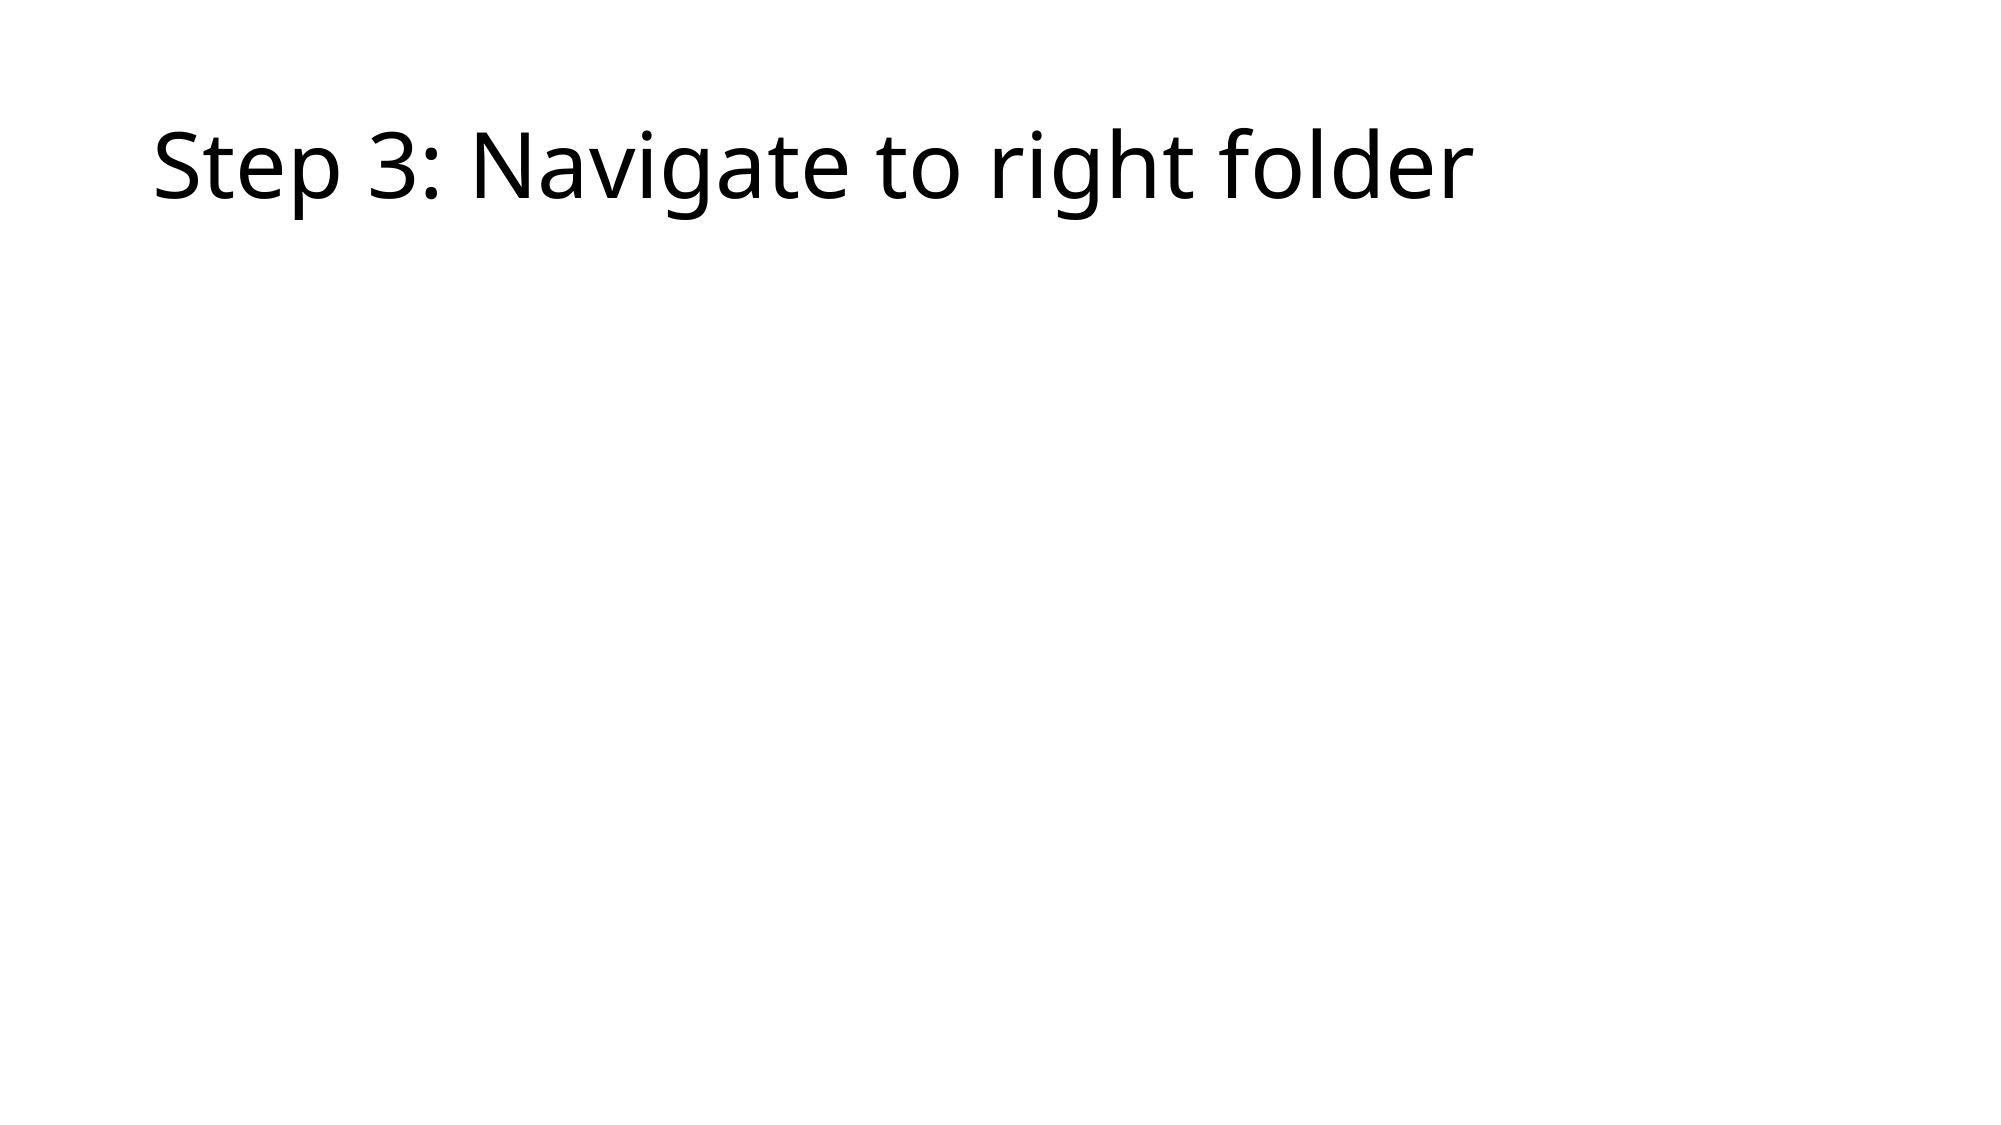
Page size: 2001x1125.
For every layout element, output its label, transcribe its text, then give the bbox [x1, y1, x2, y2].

title Step 3: Navigate to right folder [137, 59, 1863, 278]
